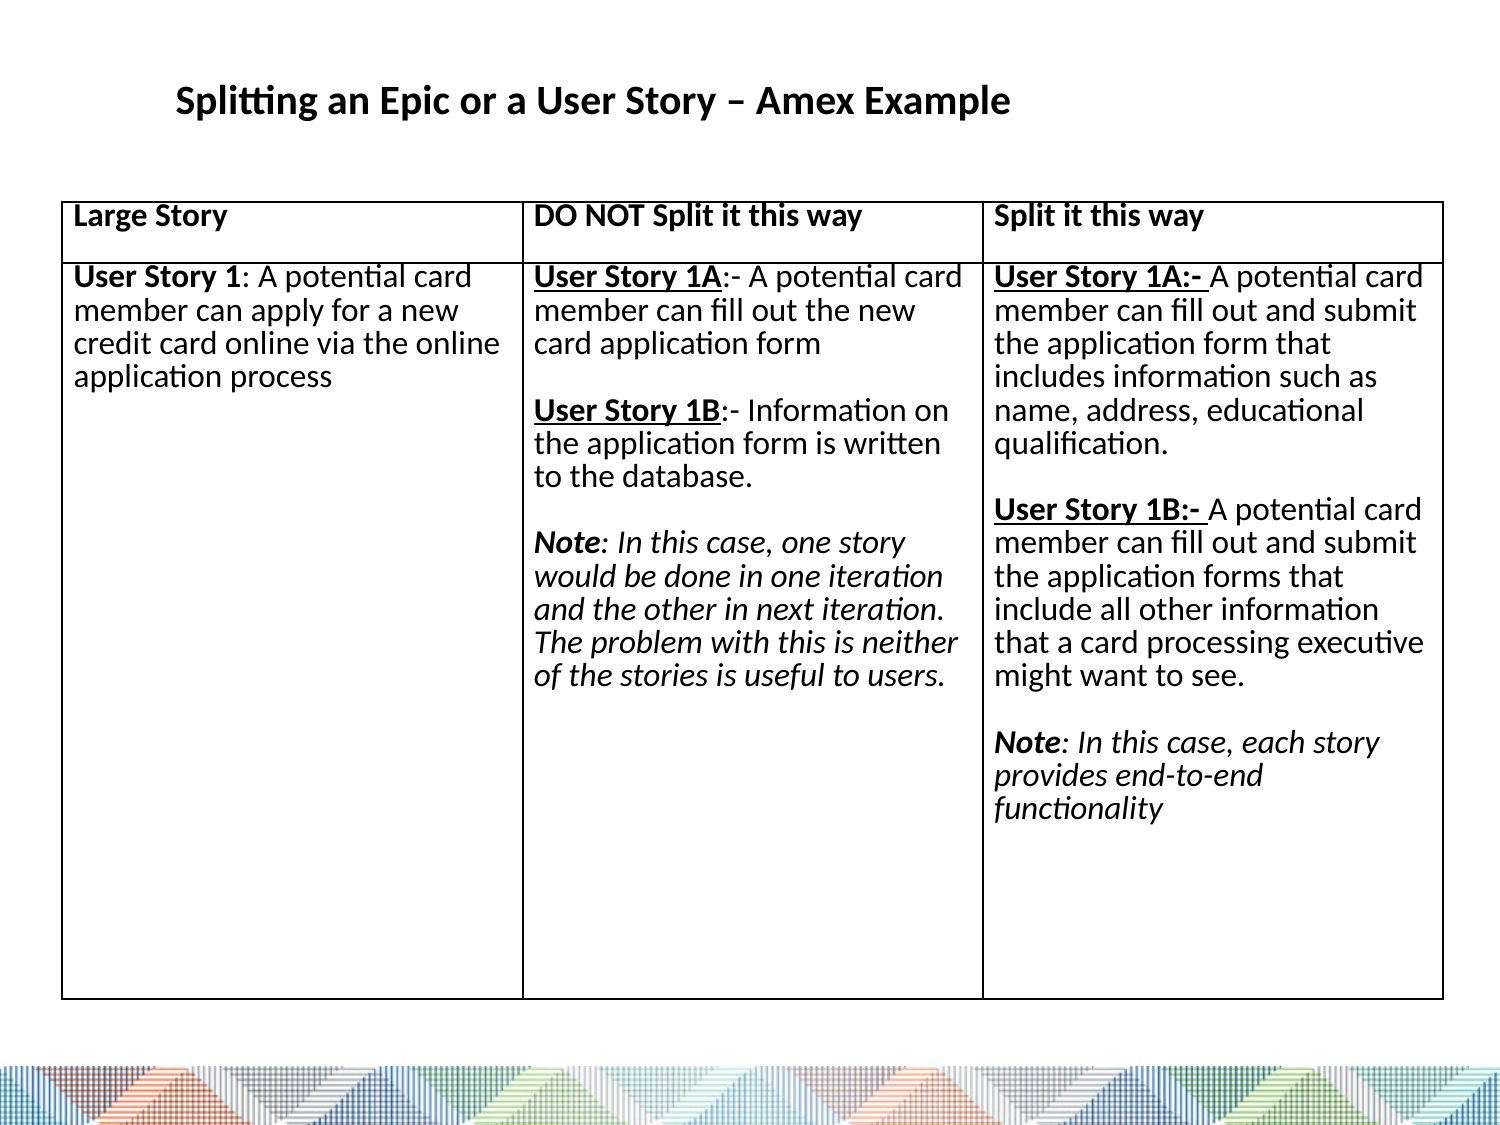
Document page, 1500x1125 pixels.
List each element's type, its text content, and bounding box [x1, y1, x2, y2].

table_cell User Story 1A:- A potential card member can fill out the new card application form User Story 1B:- Information on the application form is written to the database. Note: In this case, one story would be done in one iteration and the other in next iteration. The problem with this is neither of the stories is useful to users. [524, 264, 982, 998]
table_header Large Story [63, 203, 522, 262]
table_cell User Story 1: A potential card member can apply for a new credit card online via the online application process [63, 264, 522, 998]
picture [0, 1066, 1500, 1125]
text_box Splitting an Epic or a User Story – Amex Example [160, 65, 1274, 126]
table_header Split it this way [984, 203, 1442, 262]
table_header DO NOT Split it this way [524, 203, 982, 262]
table_cell User Story 1A:- A potential card member can fill out and submit the application form that includes information such as name, address, educational qualification. User Story 1B:- A potential card member can fill out and submit the application forms that include all other information that a card processing executive might want to see. Note: In this case, each story provides end-to-end functionality [984, 264, 1442, 998]
